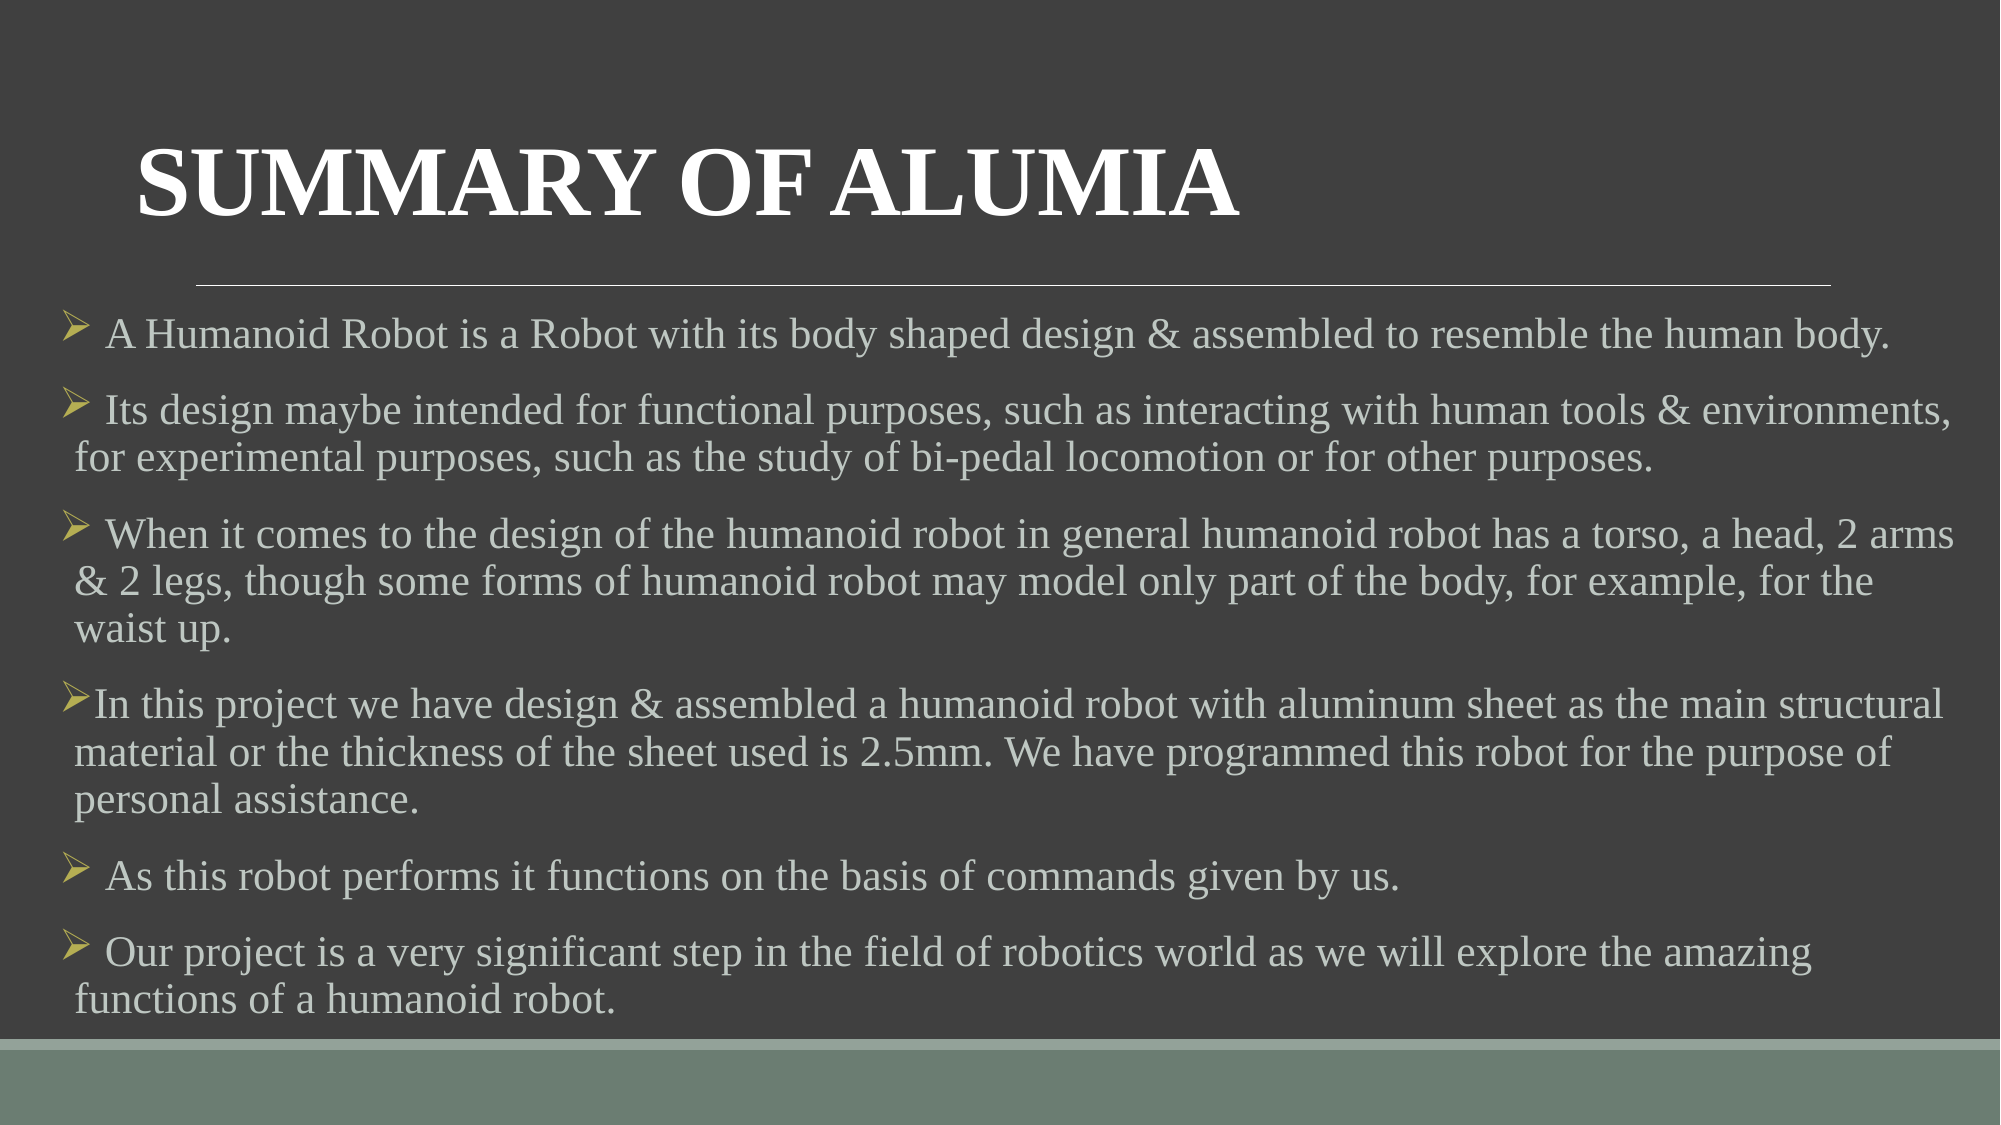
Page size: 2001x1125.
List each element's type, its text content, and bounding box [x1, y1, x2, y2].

list A Humanoid Robot is a Robot with its body shaped design & assembled to resemble the human body. Its design maybe intended for functional purposes, such as interacting with human tools & environments, for experimental purposes, such as the study of bi-pedal locomotion or for other purposes. When it comes to the design of the humanoid robot in general humanoid robot has a torso, a head, 2 arms & 2 legs, though some forms of humanoid robot may model only part of the body, for example, for the waist up. In this project we have design & assembled a humanoid robot with aluminum sheet as the main structural material or the thickness of the sheet used is 2.5mm. We have programmed this robot for the purpose of personal assistance. As this robot performs it functions on the basis of commands given by us. Our project is a very significant step in the field of robotics world as we will explore the amazing functions of a humanoid robot. [59, 302, 1974, 1044]
title SUMMARY OF ALUMIA [120, 47, 1830, 243]
